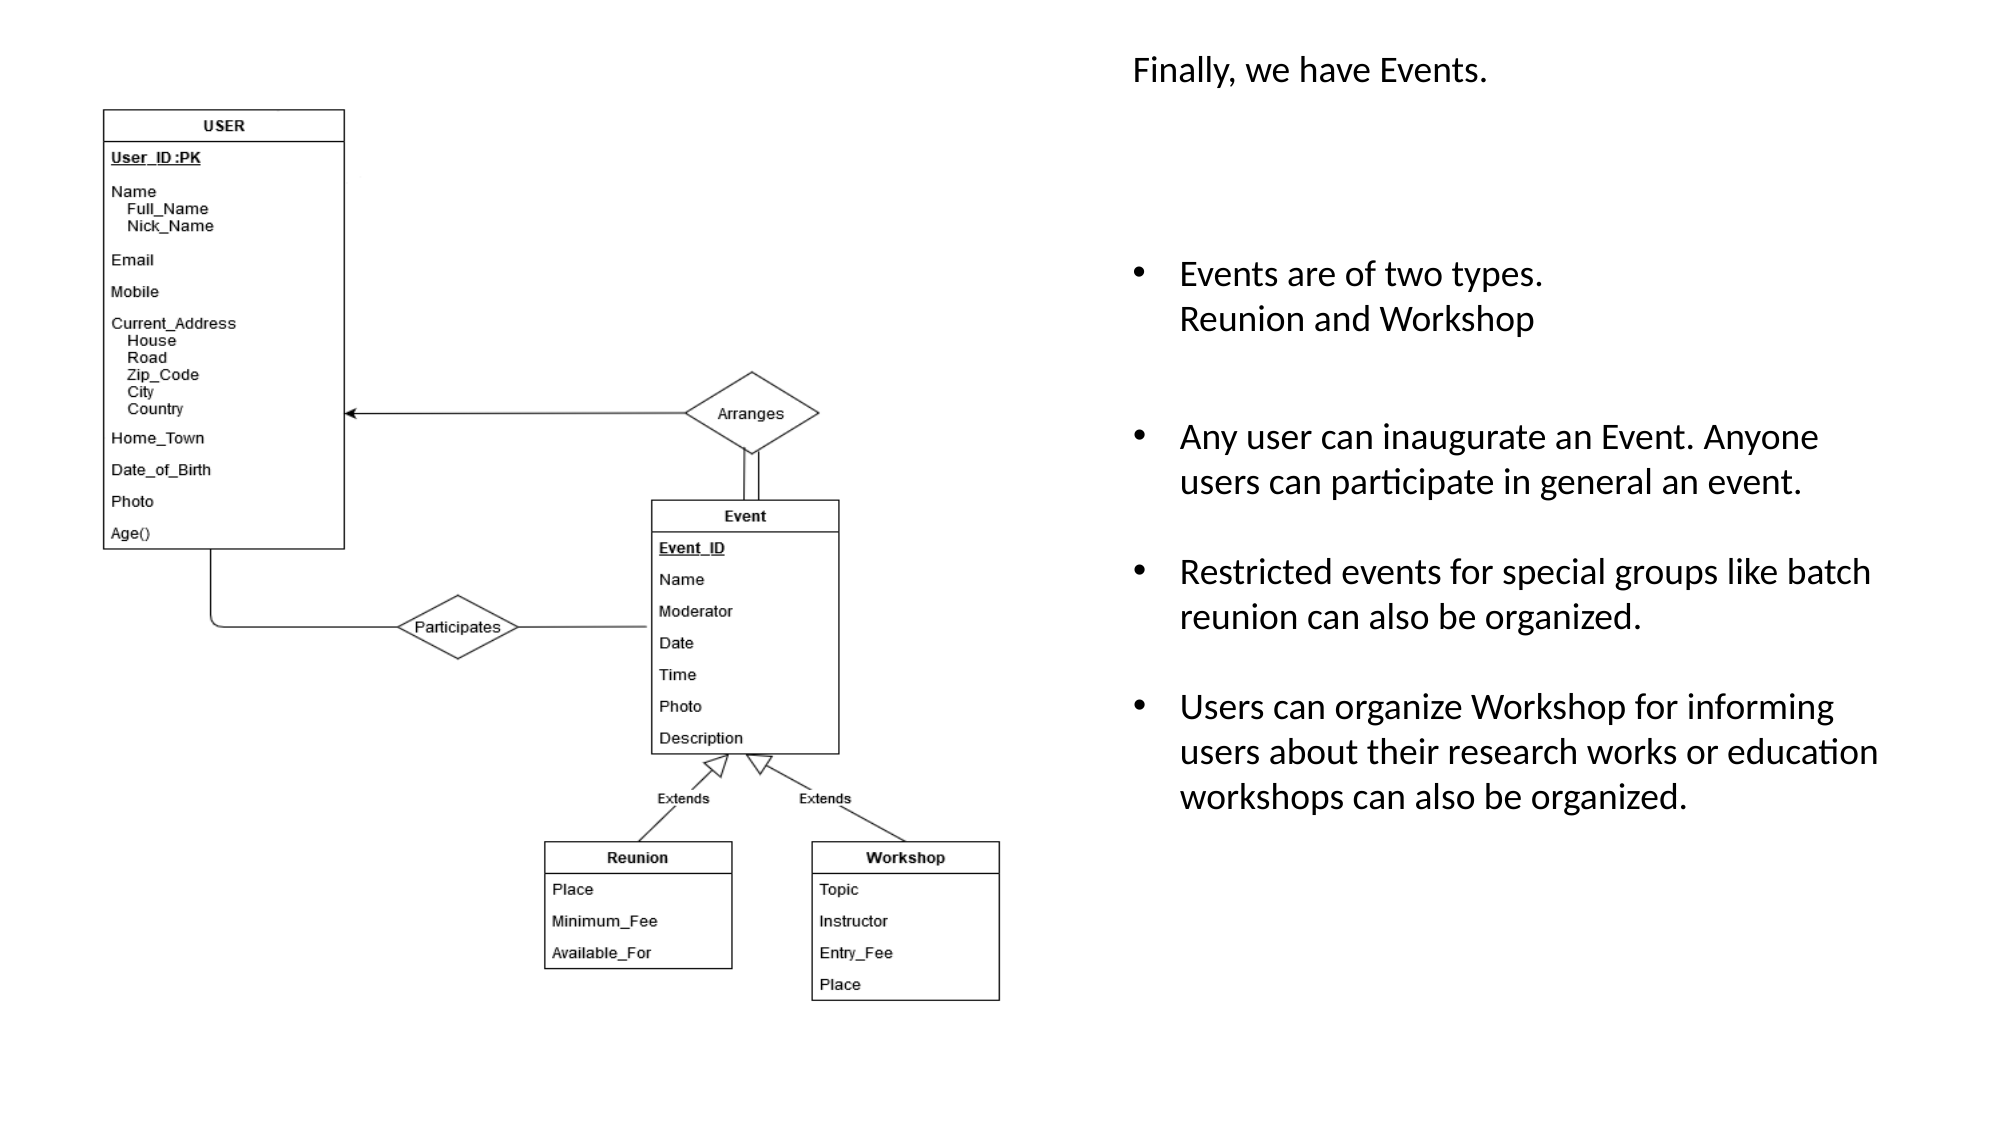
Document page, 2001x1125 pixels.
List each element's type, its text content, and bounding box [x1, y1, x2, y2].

text_box Any user can inaugurate an Event. Anyone users can participate in general an event. Restricted events for special groups like batch reunion can also be organized. Users can organize Workshop for informing users about their research works or education workshops can also be organized. [1118, 404, 1914, 825]
text_box Finally, we have Events. [1117, 37, 1568, 98]
text_box Events are of two types. Reunion and Workshop [1117, 241, 1568, 392]
picture [39, 52, 1071, 1073]
